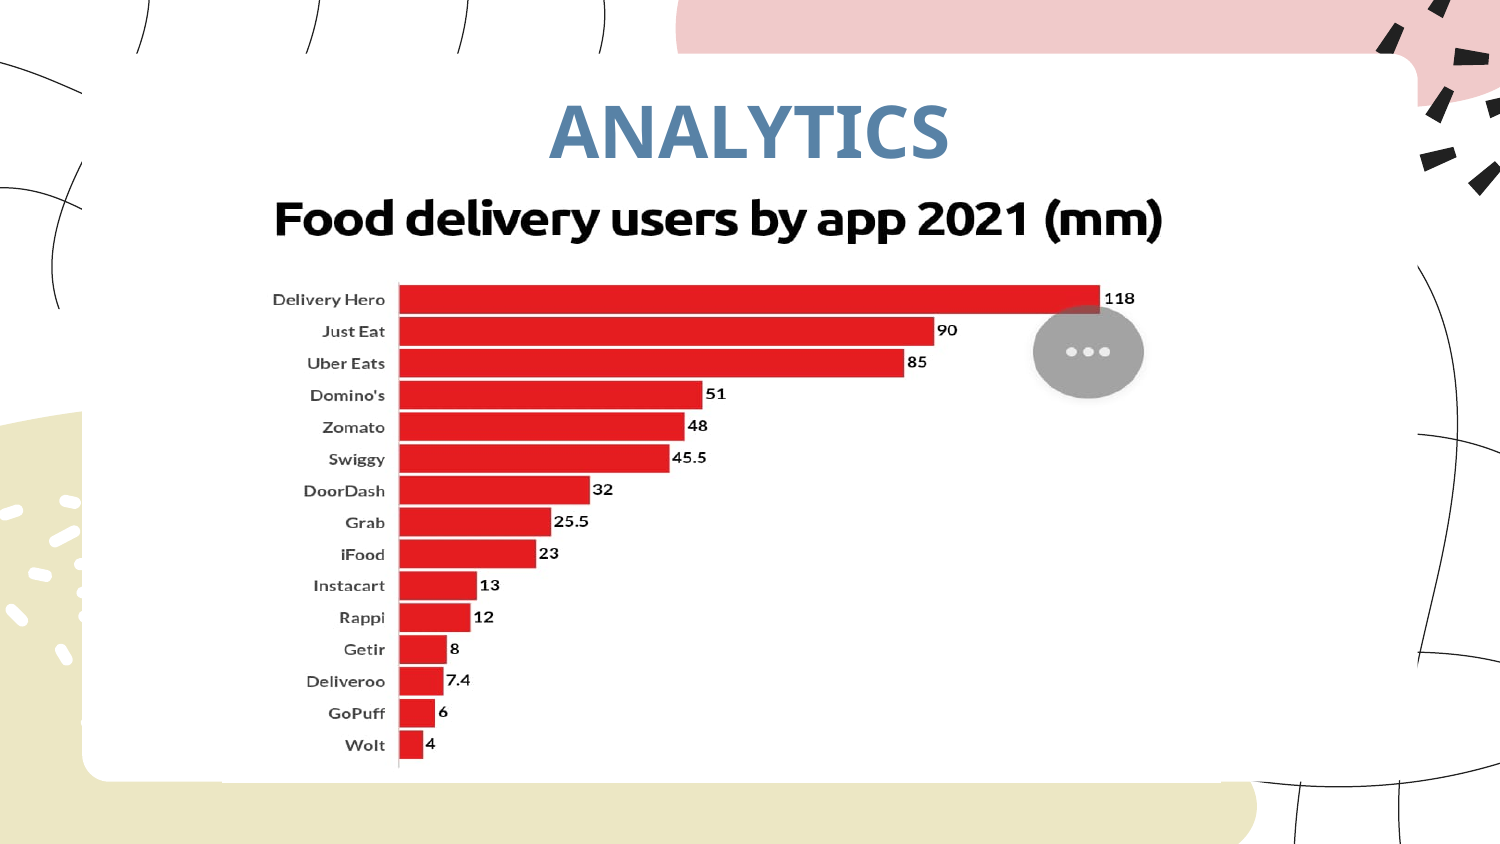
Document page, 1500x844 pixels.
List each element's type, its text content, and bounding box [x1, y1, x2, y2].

picture [221, 168, 1221, 783]
title ANALYTICS [116, 85, 1383, 180]
